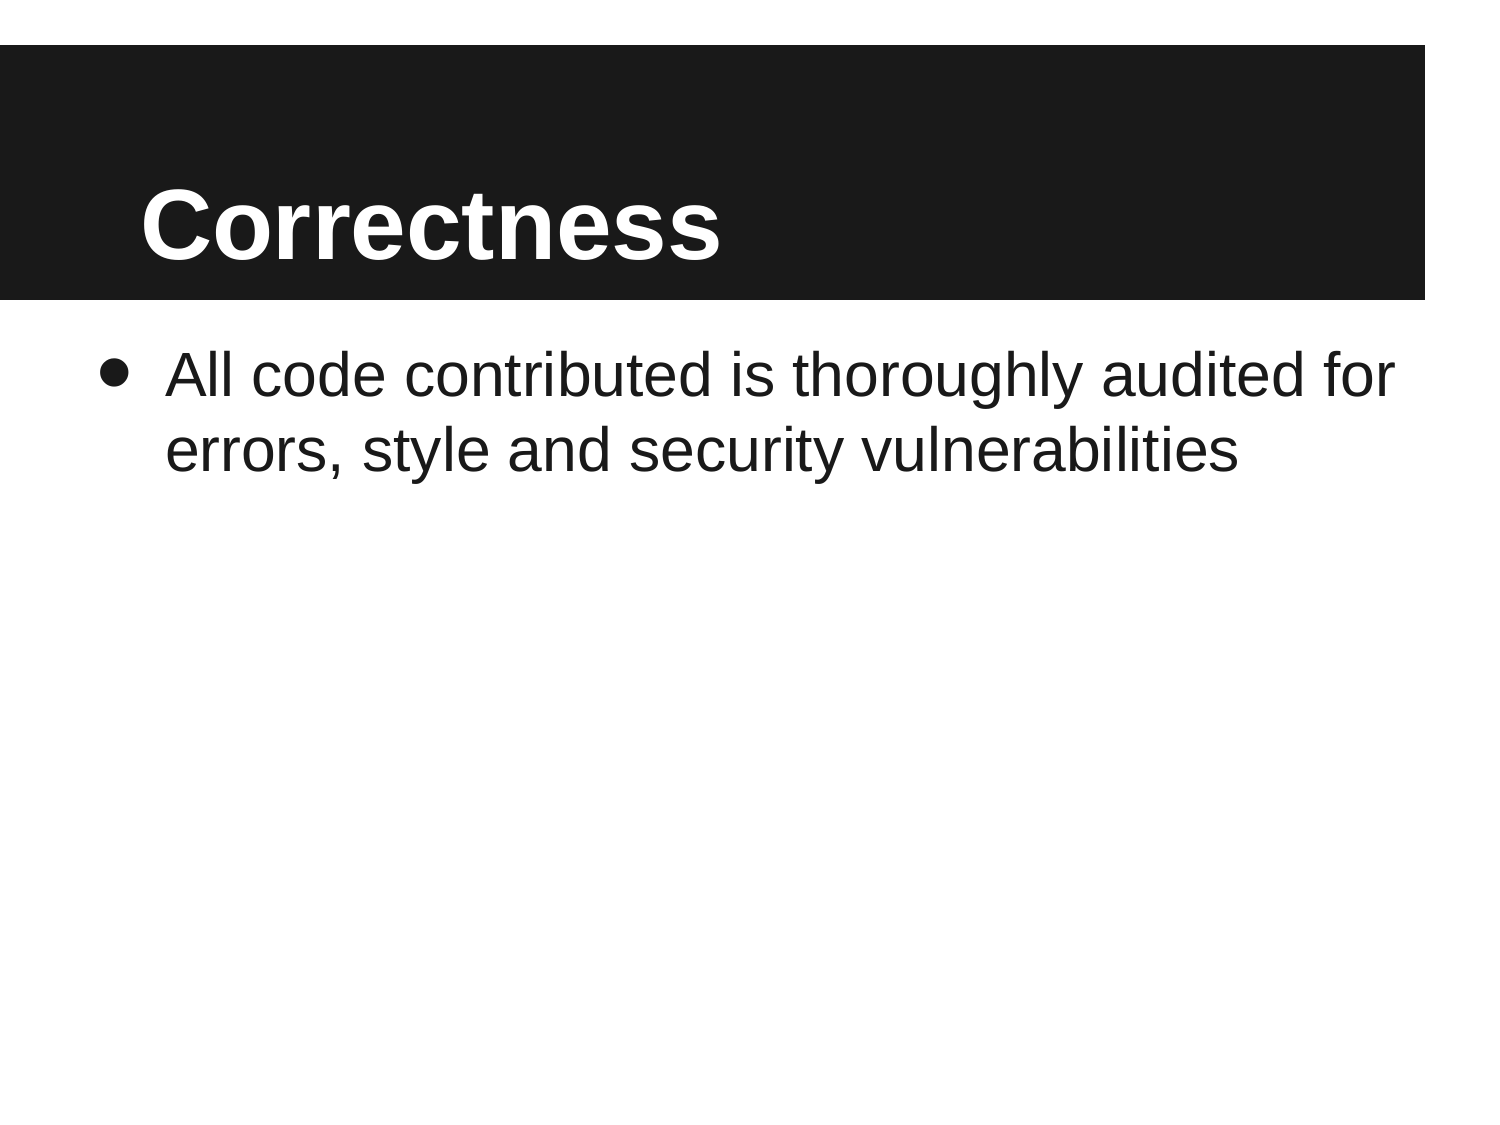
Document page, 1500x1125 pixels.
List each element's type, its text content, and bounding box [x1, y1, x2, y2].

title Correctness [75, 45, 1425, 295]
list All code contributed is thoroughly audited for errors, style and security vulnerabilities [75, 319, 1425, 1078]
